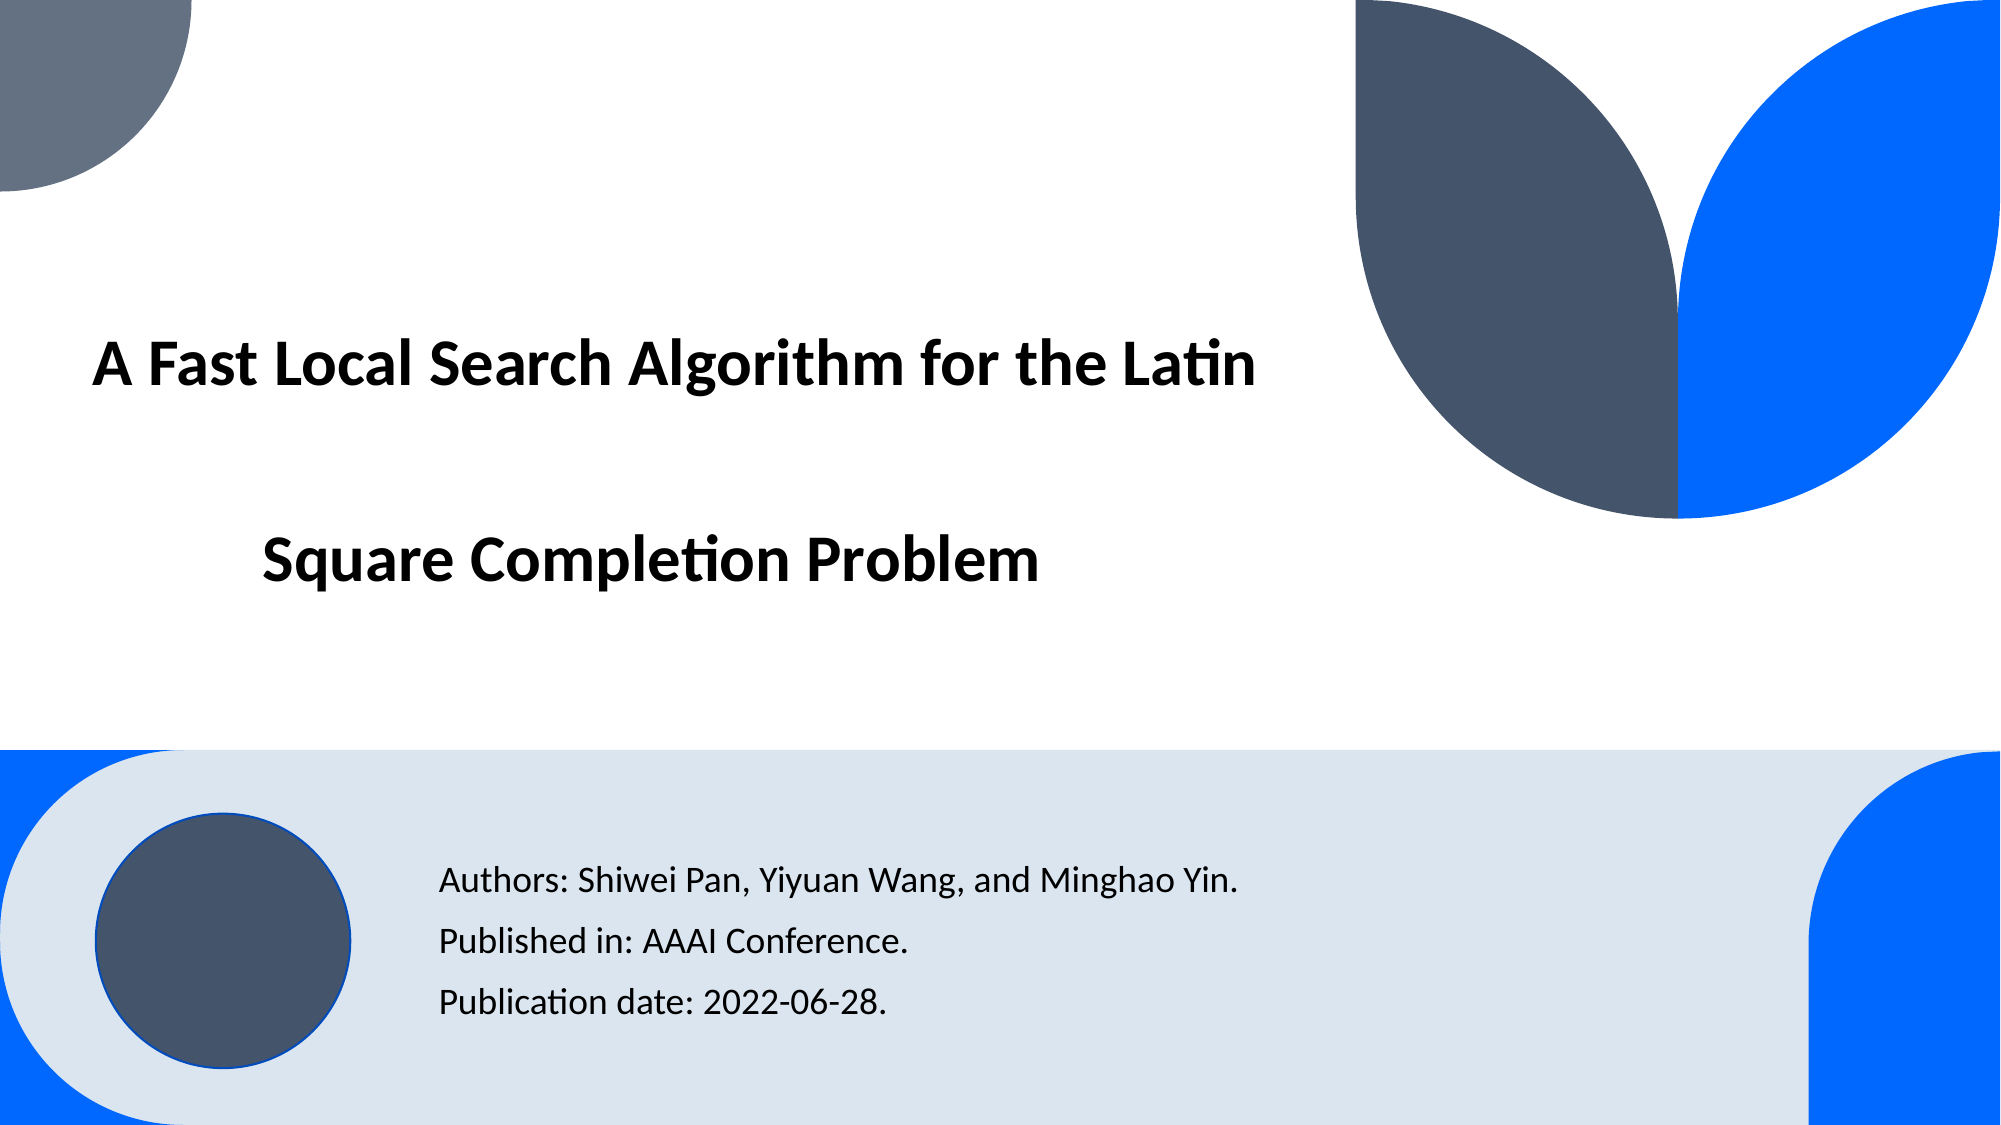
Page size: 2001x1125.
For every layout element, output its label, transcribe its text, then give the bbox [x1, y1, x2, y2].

subtitle Authors: Shiwei Pan, Yiyuan Wang, and Minghao Yin. Published in: ﻿AAAI Conference. Publication date: 2022-06-28. [423, 852, 1266, 1055]
title A Fast Local Search Algorithm for the Latin Square Completion Problem [29, 272, 1323, 627]
